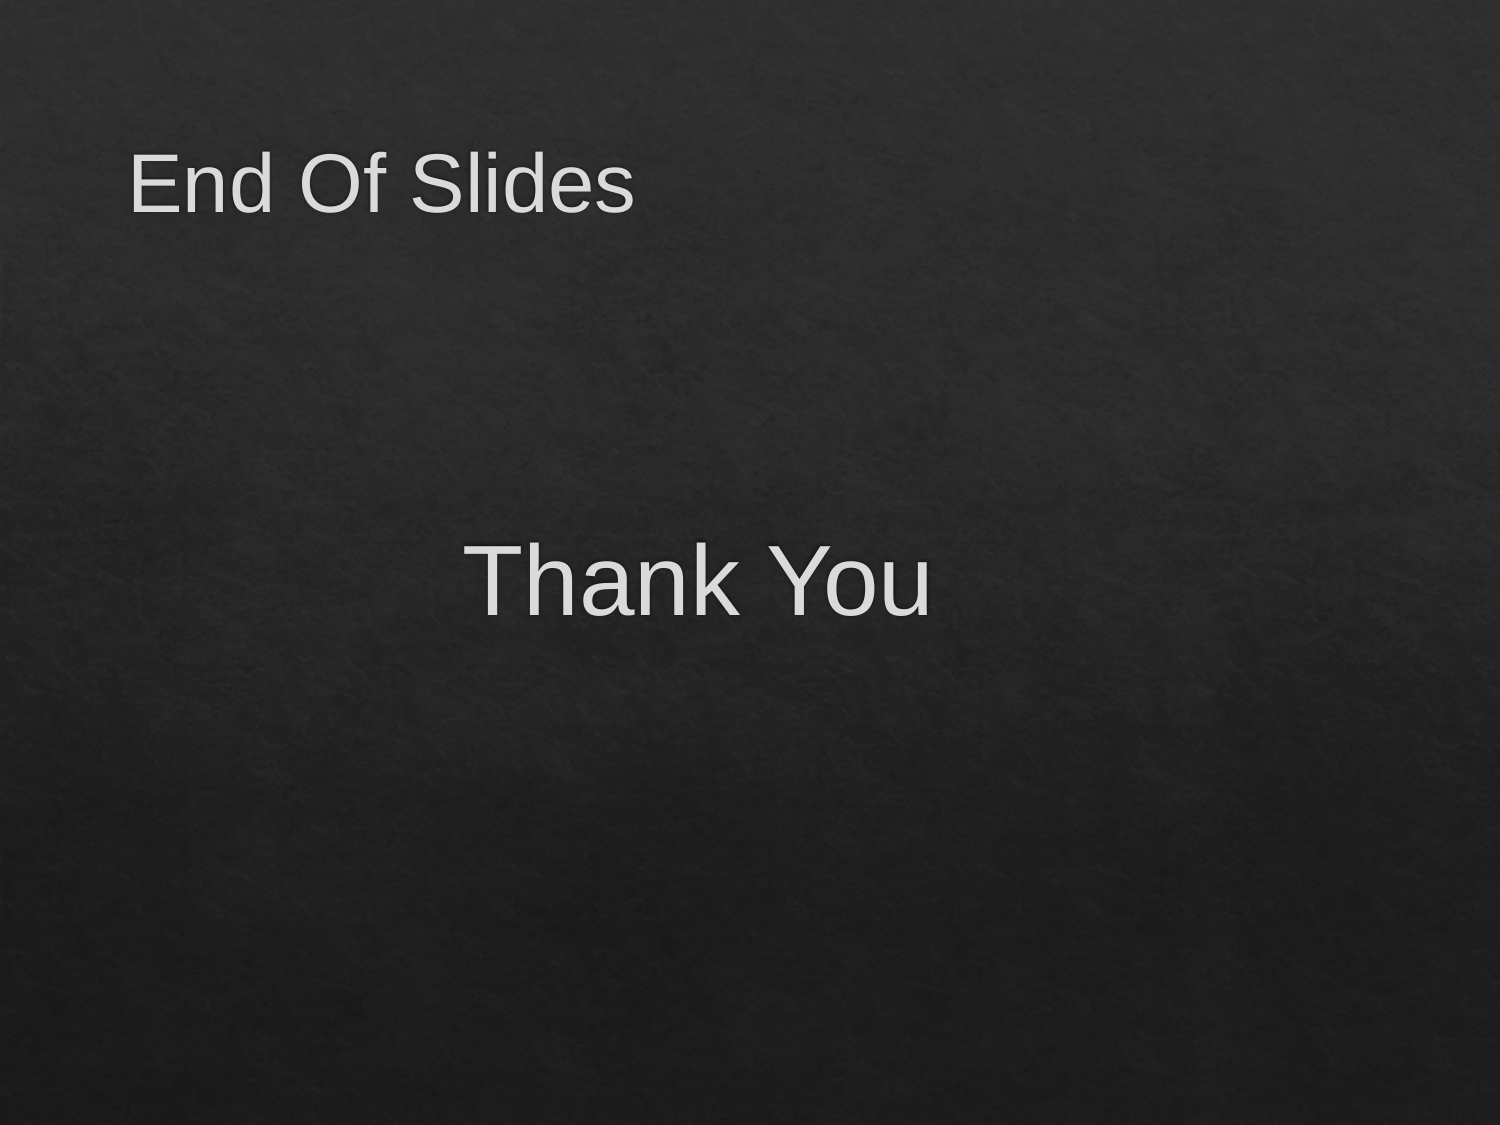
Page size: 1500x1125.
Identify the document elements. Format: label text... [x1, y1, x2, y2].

title End Of Slides [112, 99, 1387, 260]
list Thank You [148, 508, 1250, 643]
